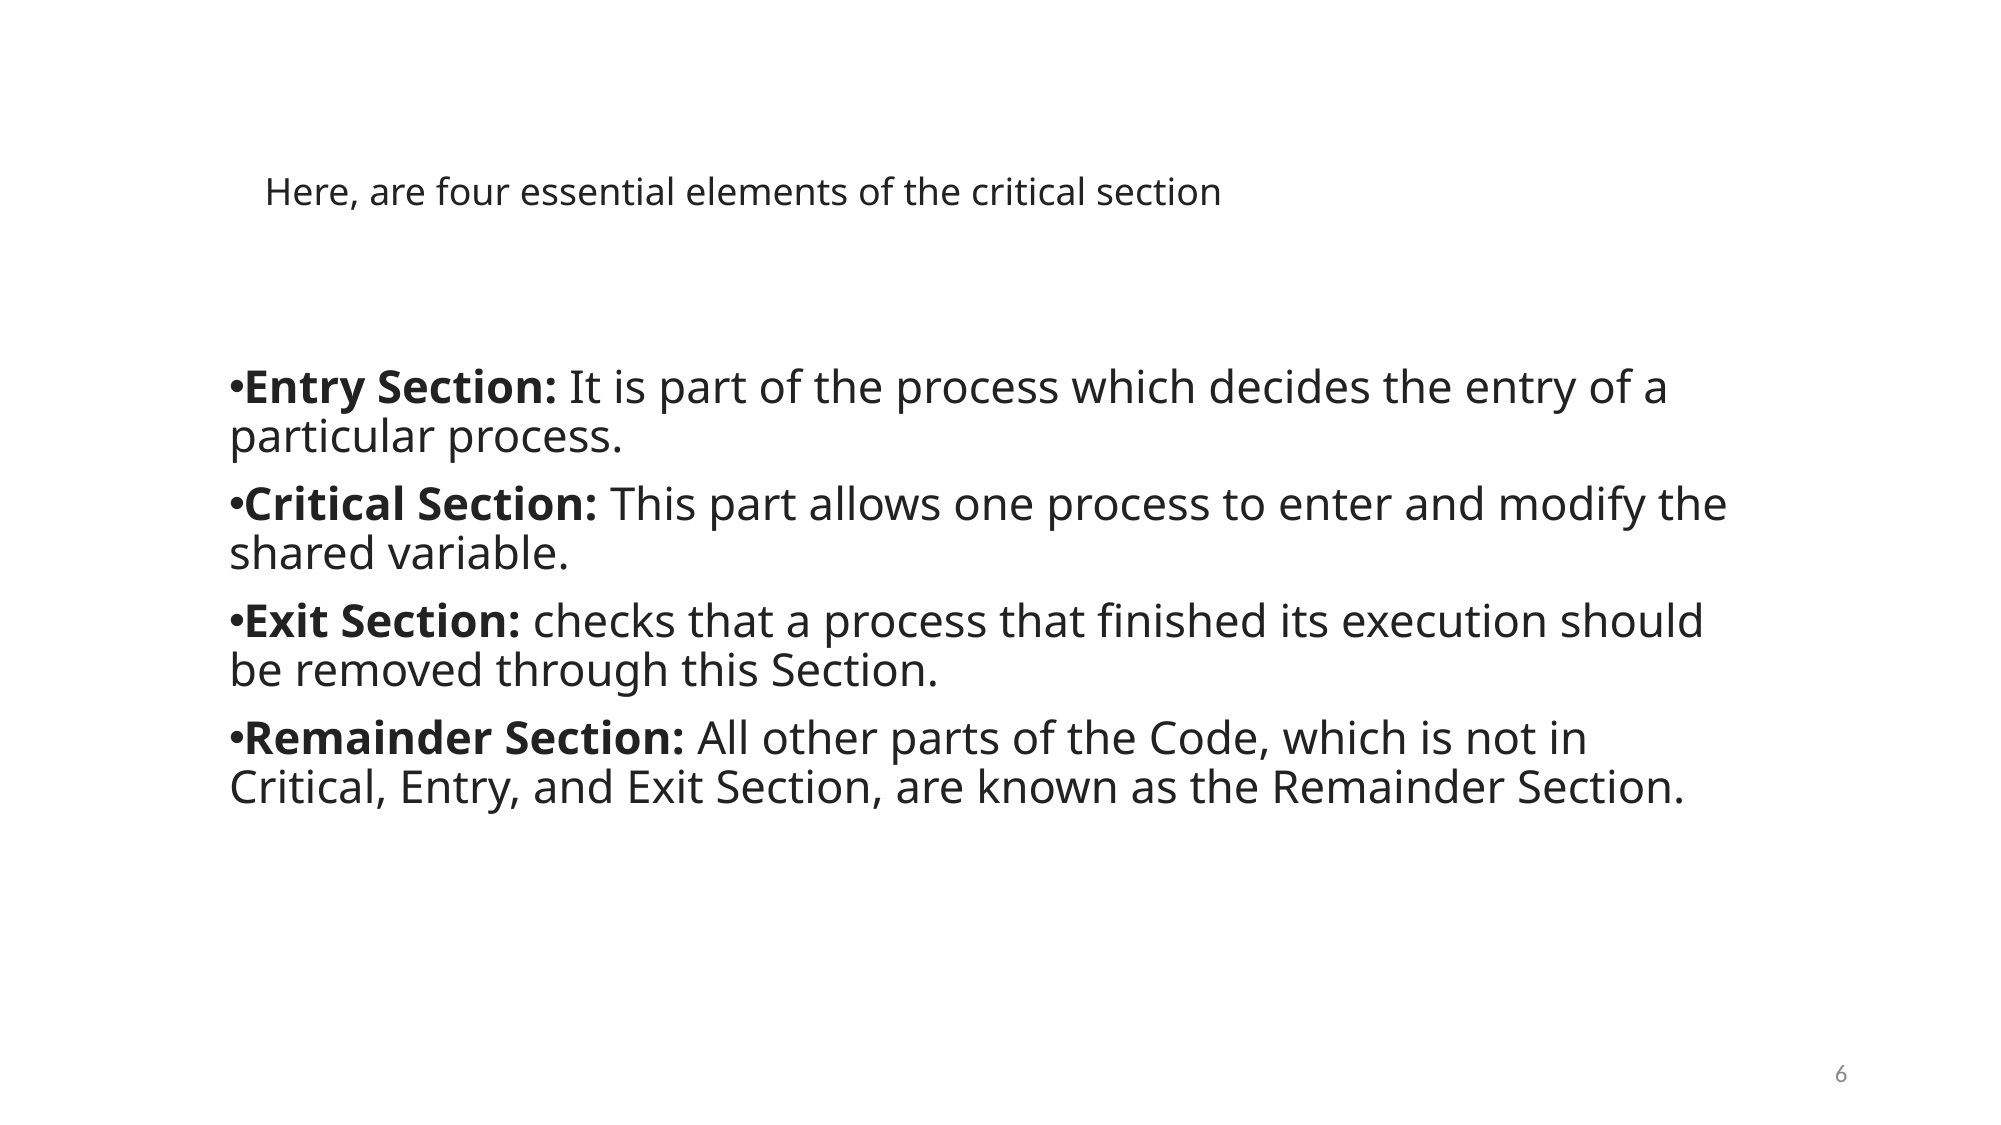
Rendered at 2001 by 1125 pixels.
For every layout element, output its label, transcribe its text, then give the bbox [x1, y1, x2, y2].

text_box Here, are four essential elements of the critical section [249, 160, 1750, 221]
subtitle Entry Section: It is part of the process which decides the entry of a particular process. Critical Section: This part allows one process to enter and modify the shared variable. Exit Section: checks that a process that finished its execution should be removed through this Section. Remainder Section: All other parts of the Code, which is not in Critical, Entry, and Exit Section, are known as the Remainder Section. [214, 282, 1750, 863]
slide_number 6 [1412, 1042, 1863, 1103]
